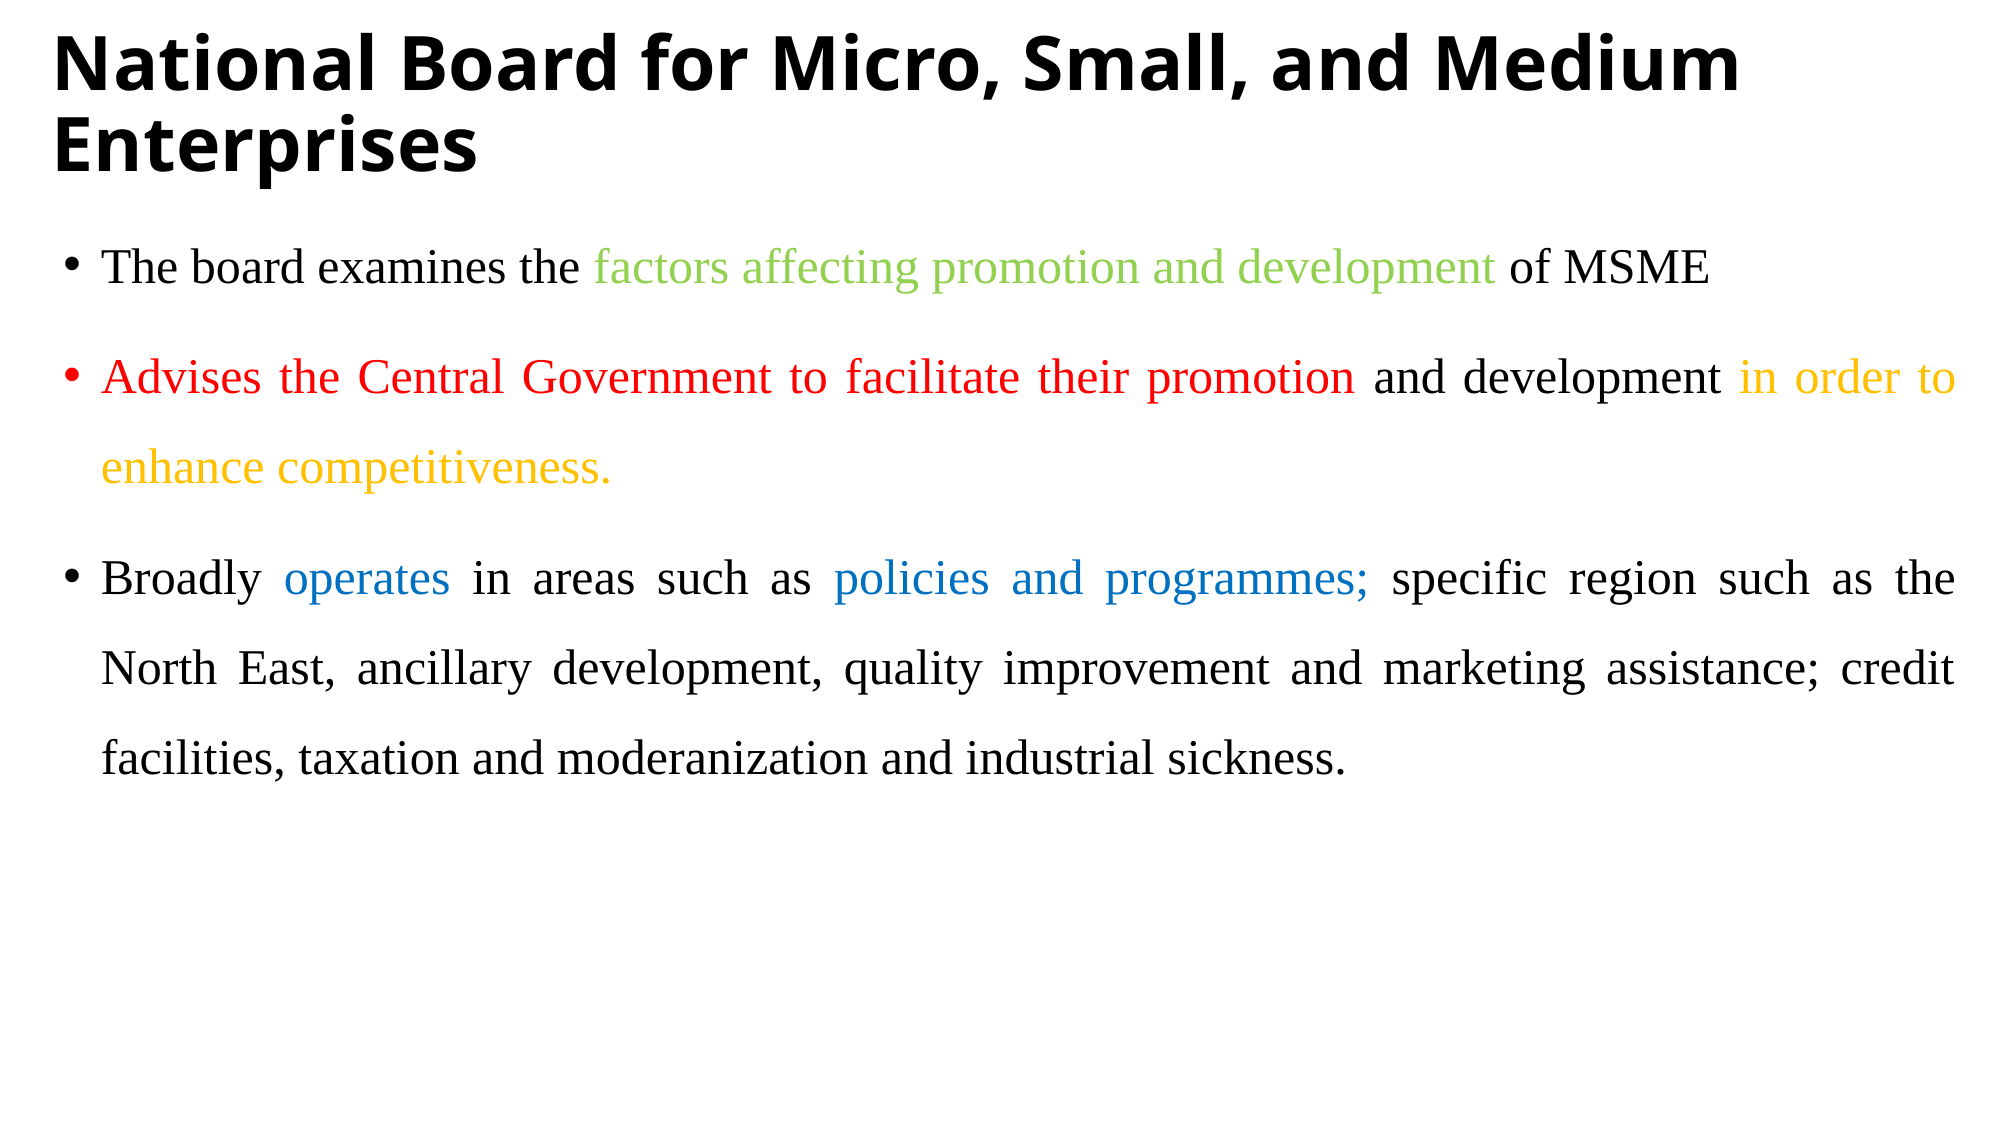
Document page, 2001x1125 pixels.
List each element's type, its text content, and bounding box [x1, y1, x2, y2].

list The board examines the factors affecting promotion and development of MSME Advises the Central Government to facilitate their promotion and development in order to enhance competitiveness. Broadly operates in areas such as policies and programmes; specific region such as the North East, ancillary development, quality improvement and marketing assistance; credit facilities, taxation and moderanization and industrial sickness. [48, 195, 1972, 1098]
title National Board for Micro, Small, and Medium Enterprises [36, 17, 1972, 196]
